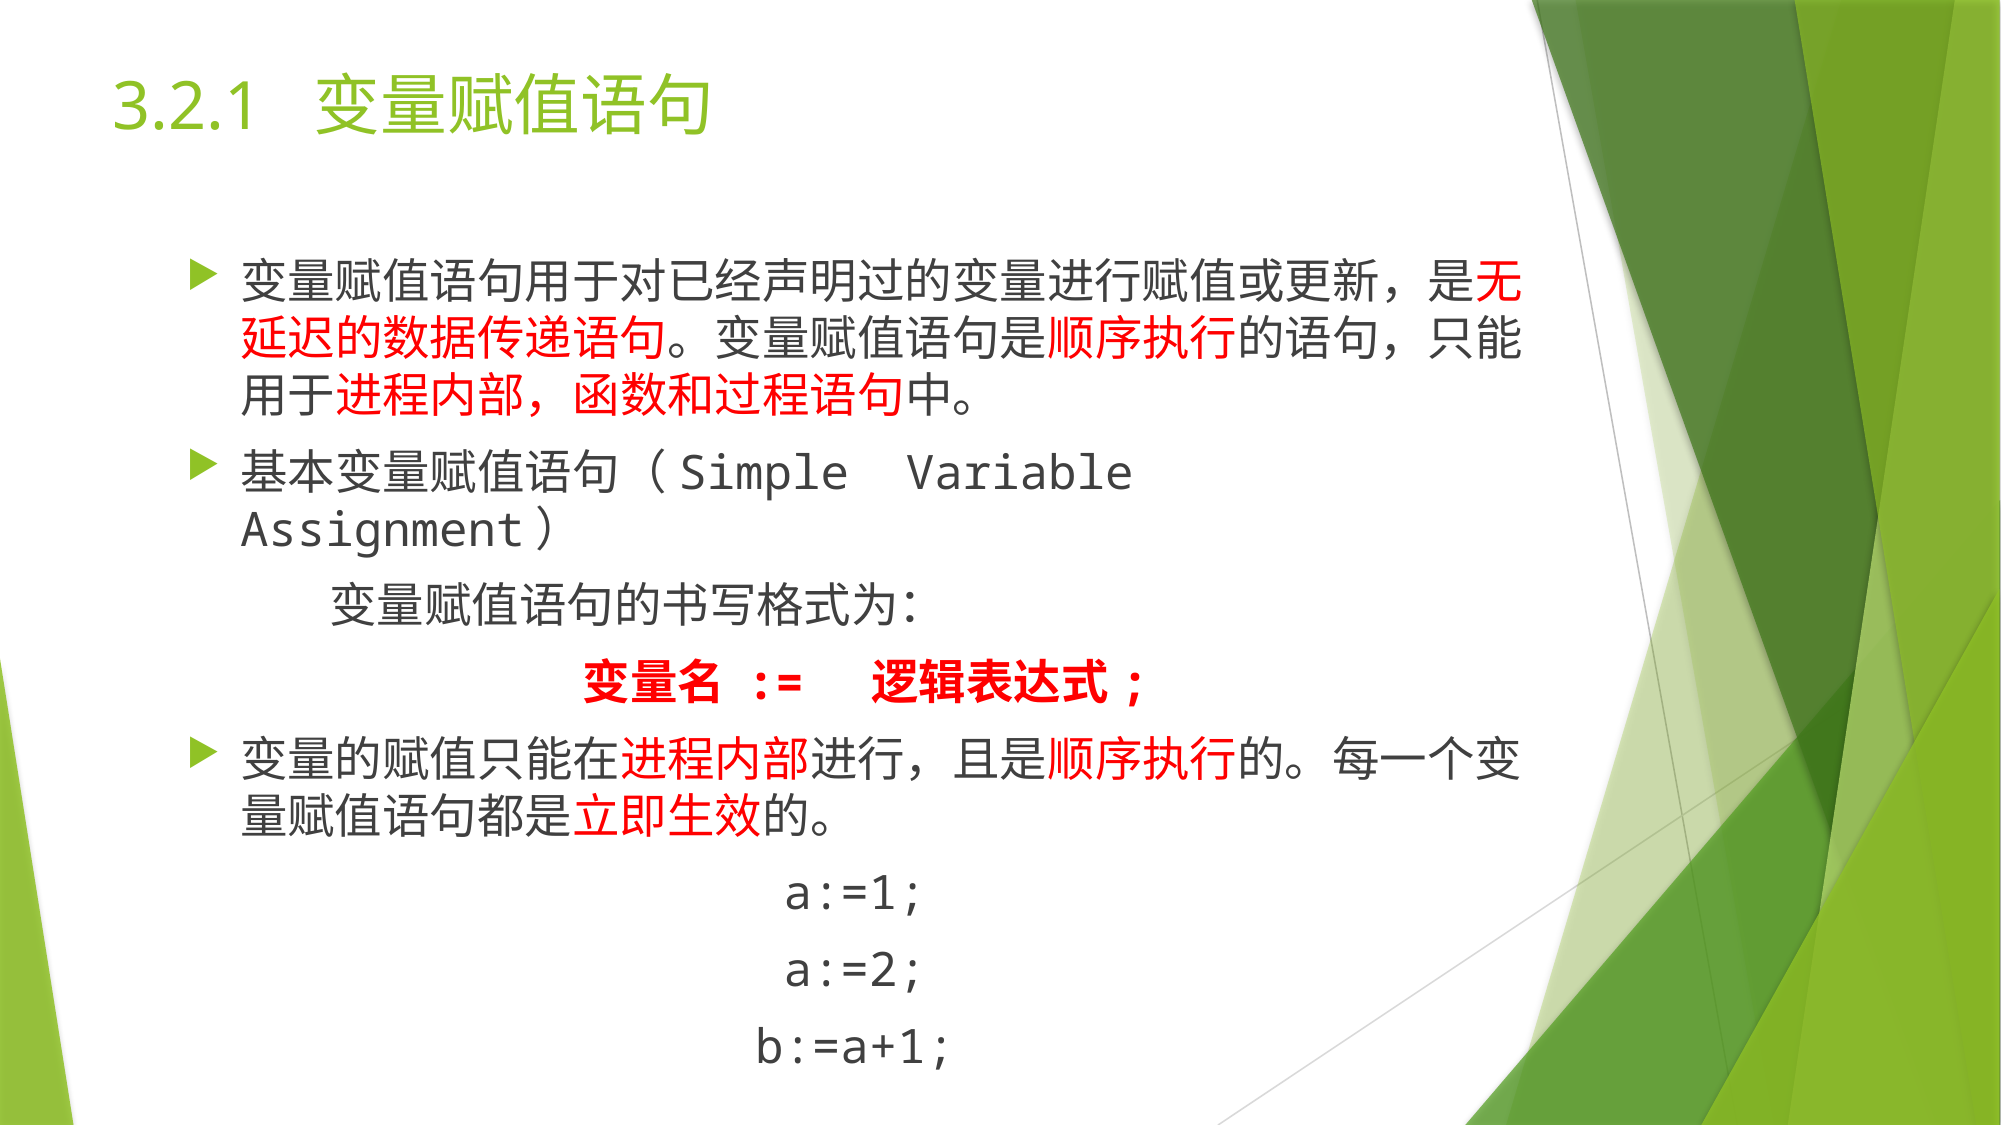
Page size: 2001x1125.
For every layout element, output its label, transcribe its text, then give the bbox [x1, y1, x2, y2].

title 3.2.1 变量赋值语句 [97, 55, 1142, 273]
list 变量赋值语句用于对已经声明过的变量进行赋值或更新，是无延迟的数据传递语句。变量赋值语句是顺序执行的语句，只能用于进程内部，函数和过程语句中。 基本变量赋值语句（Simple Variable Assignment） 变量赋值语句的书写格式为： 变量名 := 逻辑表达式; 变量的赋值只能在进程内部进行，且是顺序执行的。每一个变量赋值语句都是立即生效的。 a:=1; a:=2; b:=a+1; [171, 243, 1538, 1089]
